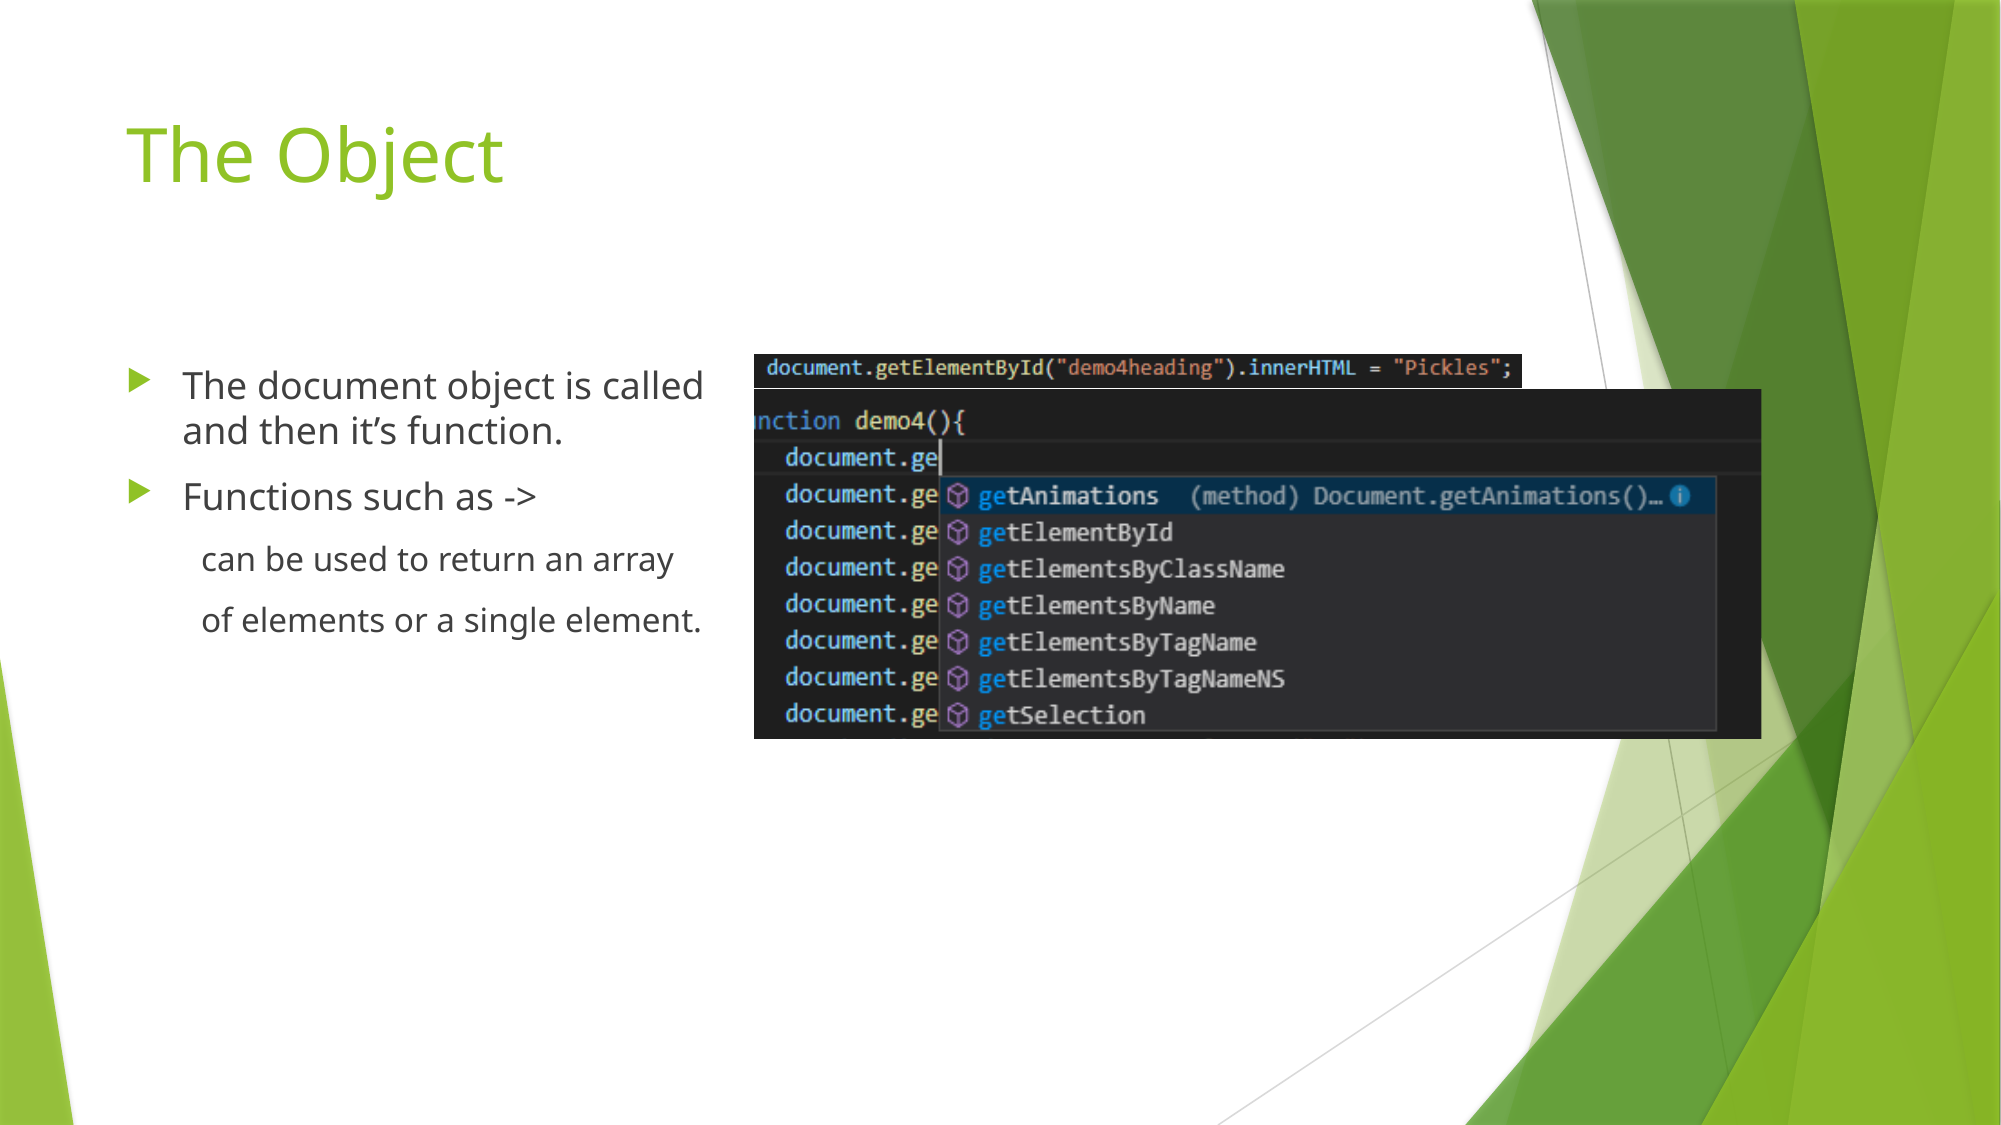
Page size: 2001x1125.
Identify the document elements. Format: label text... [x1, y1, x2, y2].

list The document object is called and then it’s function. Functions such as -> can be used to return an array of elements or a single element. [111, 354, 755, 992]
picture [753, 389, 1762, 740]
title The Object [111, 99, 1522, 317]
picture [753, 353, 1522, 388]
